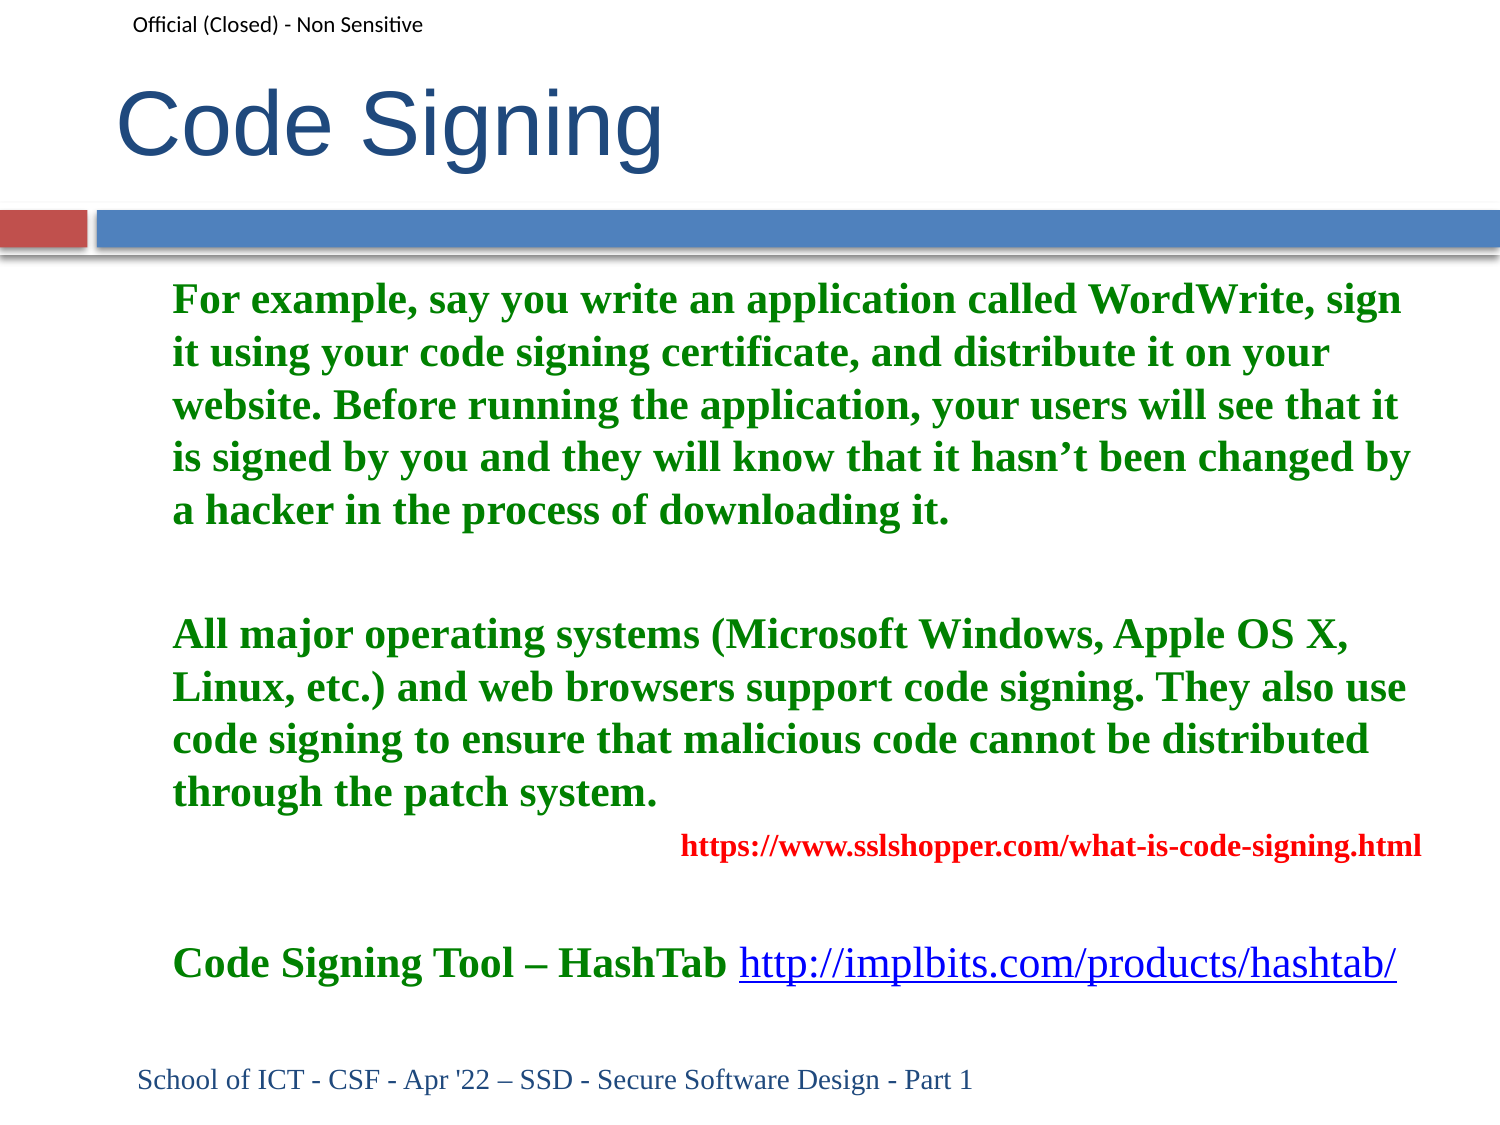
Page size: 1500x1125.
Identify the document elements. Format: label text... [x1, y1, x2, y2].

list For example, say you write an application called WordWrite, sign it using your code signing certificate, and distribute it on your website. Before running the application, your users will see that it is signed by you and they will know that it hasn’t been changed by a hacker in the process of downloading it. All major operating systems (Microsoft Windows, Apple OS X, Linux, etc.) and web browsers support code signing. They also use code signing to ensure that malicious code cannot be distributed through the patch system. https://www.sslshopper.com/what-is-code-signing.html Code Signing Tool – HashTab http://implbits.com/products/hashtab/ [100, 262, 1438, 1000]
footer School of ICT - CSF - Apr '22 – SSD - Secure Software Design - Part 1 [21, 1048, 990, 1108]
title Code Signing [100, 37, 1438, 200]
